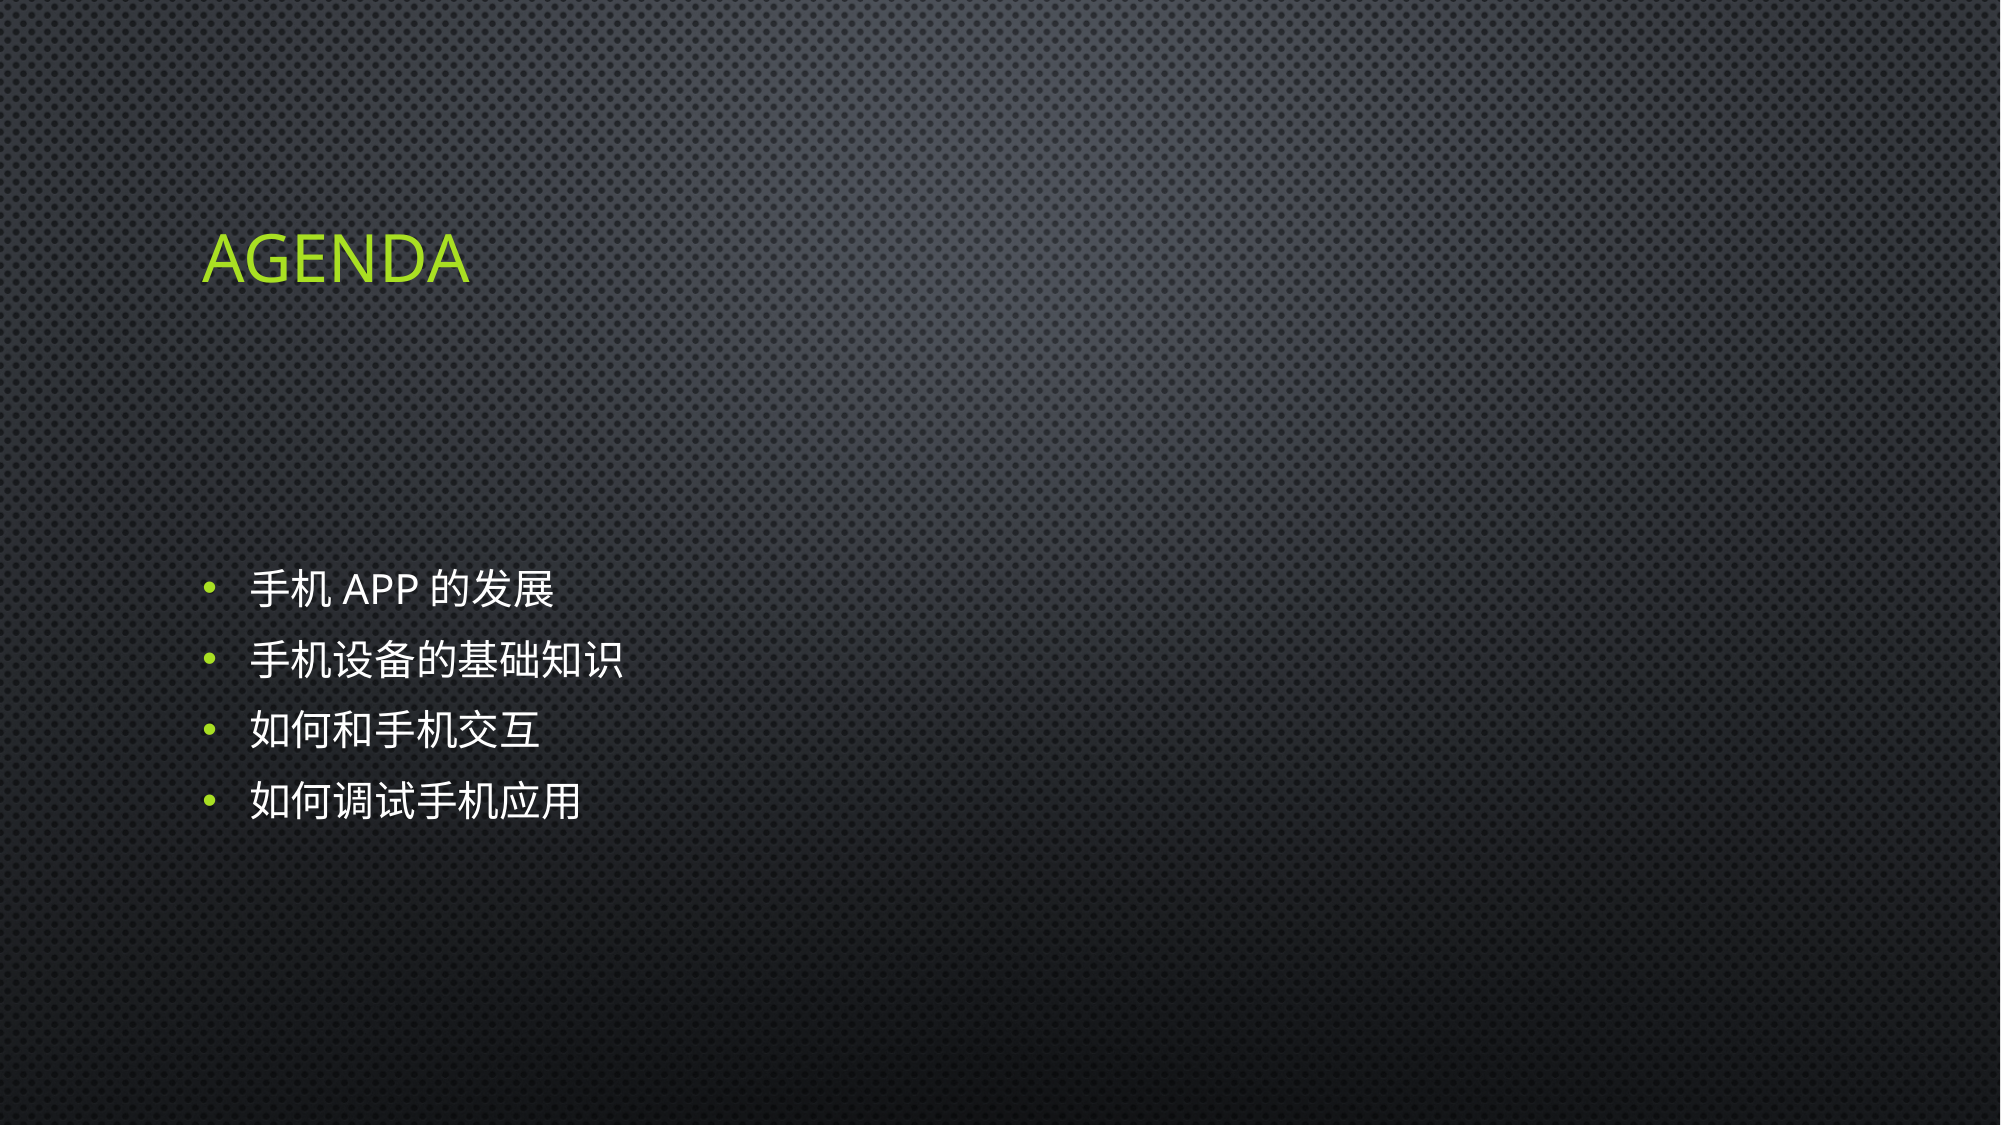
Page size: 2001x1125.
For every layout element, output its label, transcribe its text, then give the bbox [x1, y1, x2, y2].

list 手机APP的发展 手机设备的基础知识 如何和手机交互 如何调试手机应用 [187, 437, 1813, 950]
title Agenda [187, 99, 1813, 413]
